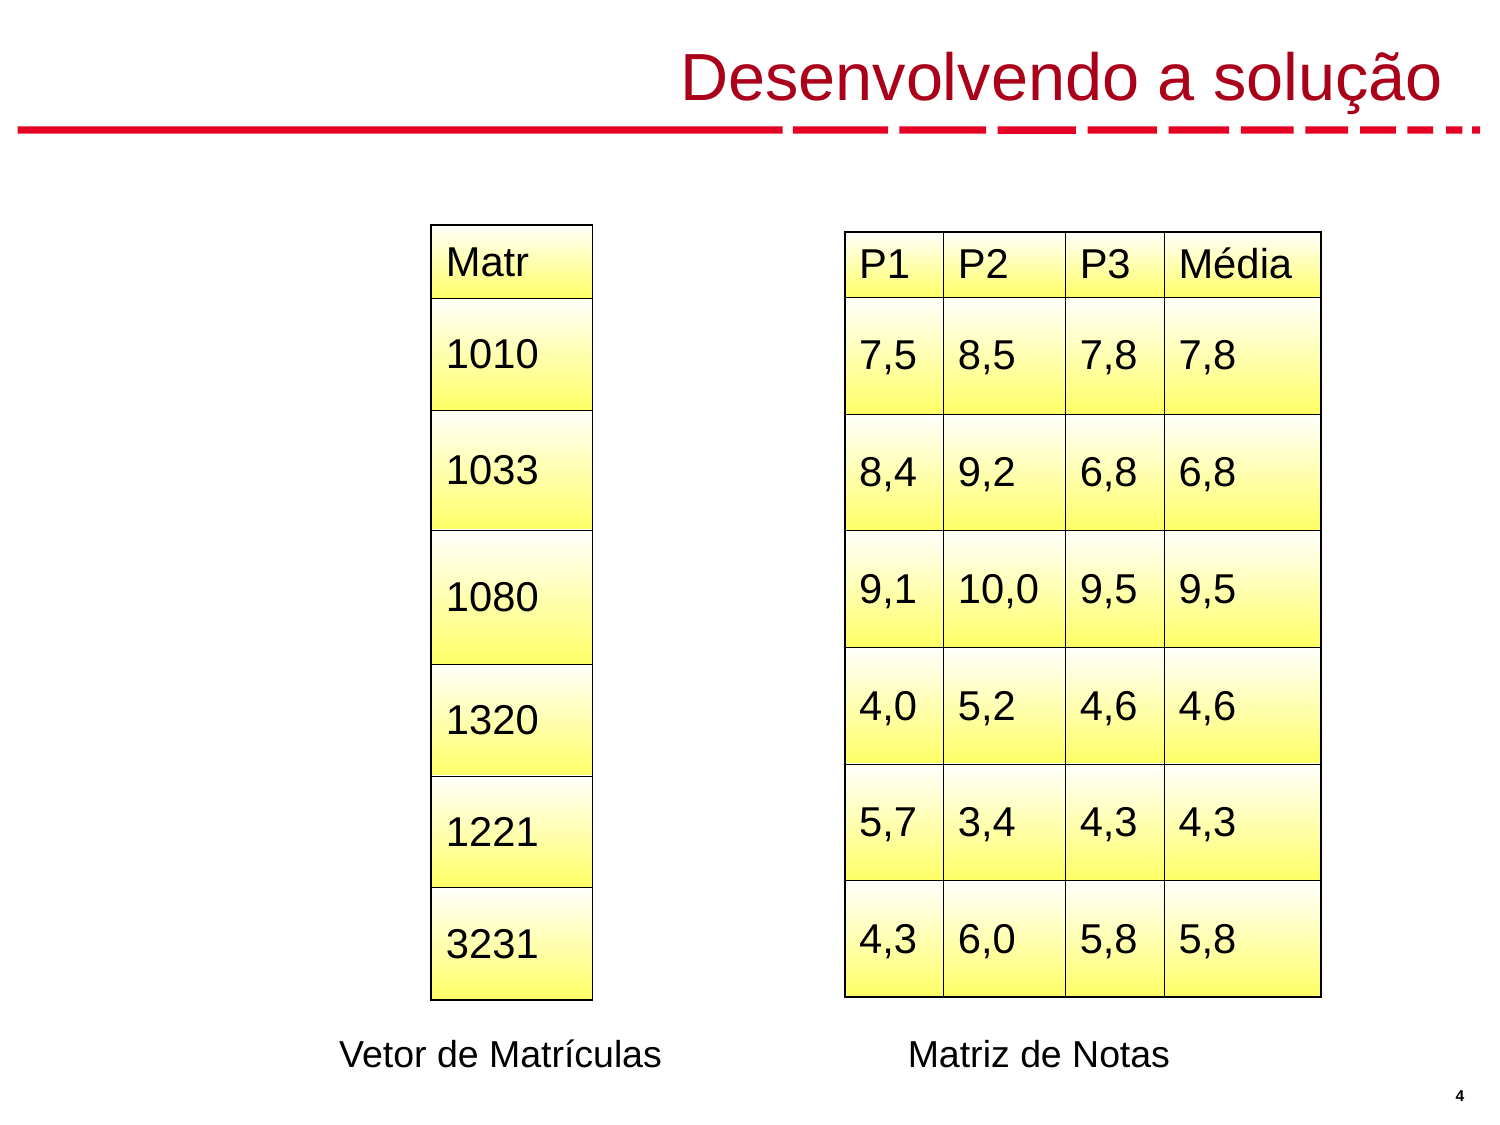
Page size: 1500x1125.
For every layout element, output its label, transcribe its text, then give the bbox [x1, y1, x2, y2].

table_cell 9,5 [1066, 531, 1164, 647]
title Desenvolvendo a solução [45, 12, 1459, 122]
table_cell 1010 [432, 299, 592, 410]
table_cell 9,2 [944, 415, 1065, 530]
table_cell 4,0 [846, 648, 943, 764]
table_cell 6,8 [1066, 415, 1164, 530]
table_cell 1080 [432, 531, 592, 664]
table_cell 4,3 [1165, 765, 1320, 880]
text_box Vetor de Matrículas [313, 1023, 677, 1083]
table_cell 5,8 [1066, 881, 1164, 996]
table_cell 6,8 [1165, 415, 1320, 530]
table_cell 7,8 [1066, 298, 1164, 414]
table_cell 9,5 [1165, 531, 1320, 647]
table_cell 10,0 [944, 531, 1065, 647]
table_header P1 [846, 233, 943, 297]
table_cell 8,5 [944, 298, 1065, 414]
table_cell 3231 [432, 888, 592, 999]
table_cell 7,5 [846, 298, 943, 414]
text_box Matriz de Notas [882, 1023, 1185, 1083]
table_cell 1320 [432, 665, 592, 776]
table_cell 1221 [432, 777, 592, 887]
table_cell 4,6 [1066, 648, 1164, 764]
table_cell 5,7 [846, 765, 943, 880]
table_cell 3,4 [944, 765, 1065, 880]
table_cell 9,1 [846, 531, 943, 647]
table_cell 5,2 [944, 648, 1065, 764]
table_cell 6,0 [944, 881, 1065, 996]
table_cell 7,8 [1165, 298, 1320, 414]
table_header P3 [1066, 233, 1164, 297]
table_header Matr [432, 226, 592, 298]
table_header P2 [944, 233, 1065, 297]
table_cell 4,3 [846, 881, 943, 996]
table_cell 4,3 [1066, 765, 1164, 880]
table_cell 1033 [432, 411, 592, 530]
table_cell 8,4 [846, 415, 943, 530]
table_cell 4,6 [1165, 648, 1320, 764]
table_header Média [1165, 233, 1320, 297]
table_cell 5,8 [1165, 881, 1320, 996]
